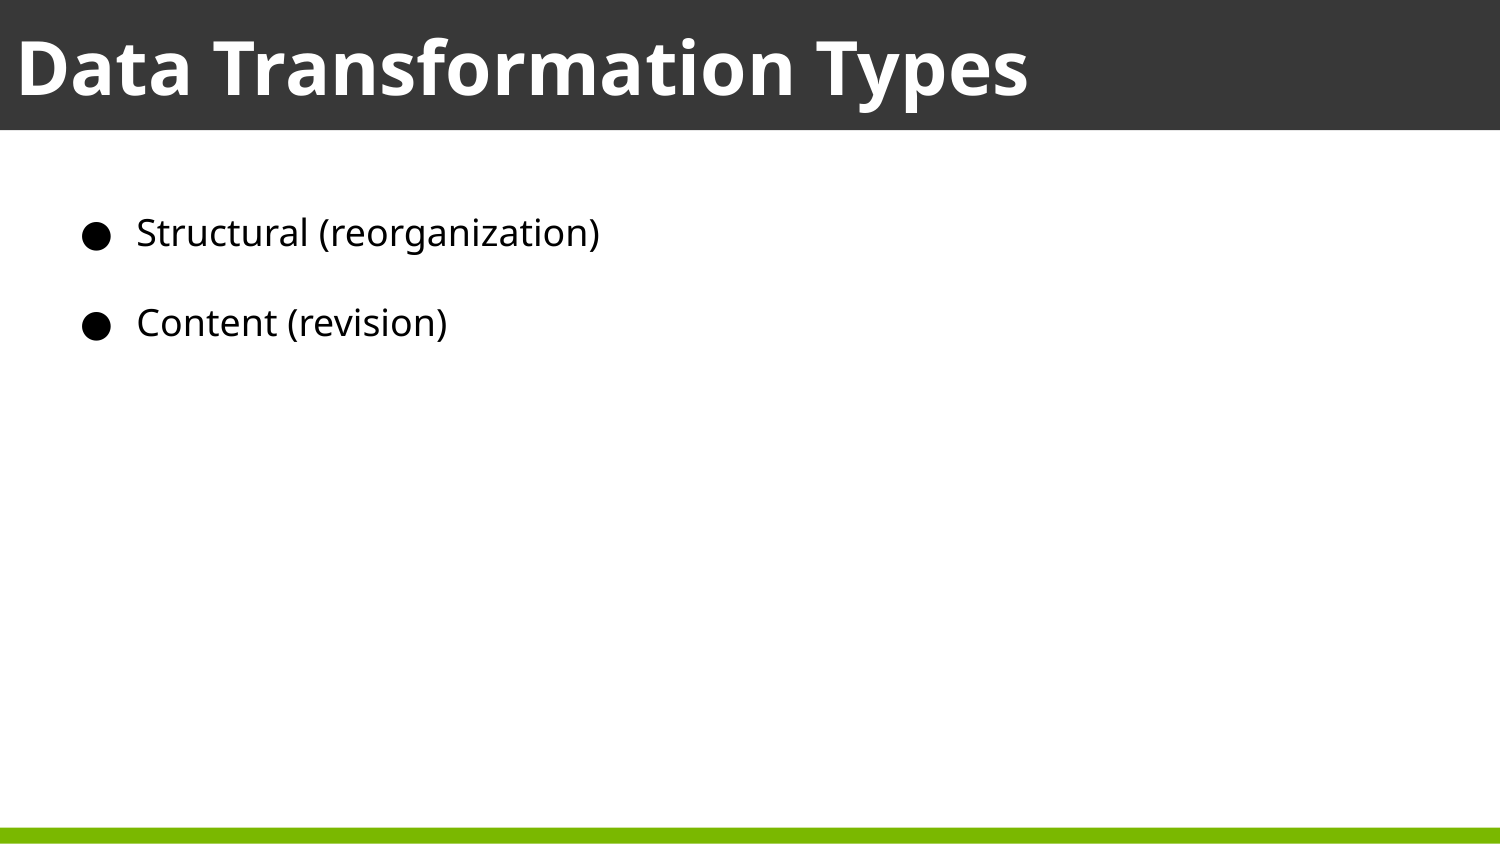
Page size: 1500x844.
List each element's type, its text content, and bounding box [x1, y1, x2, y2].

text_box Structural (reorganization) Content (revision) [46, 194, 1069, 508]
text_box Data Transformation Types [0, 0, 1500, 131]
